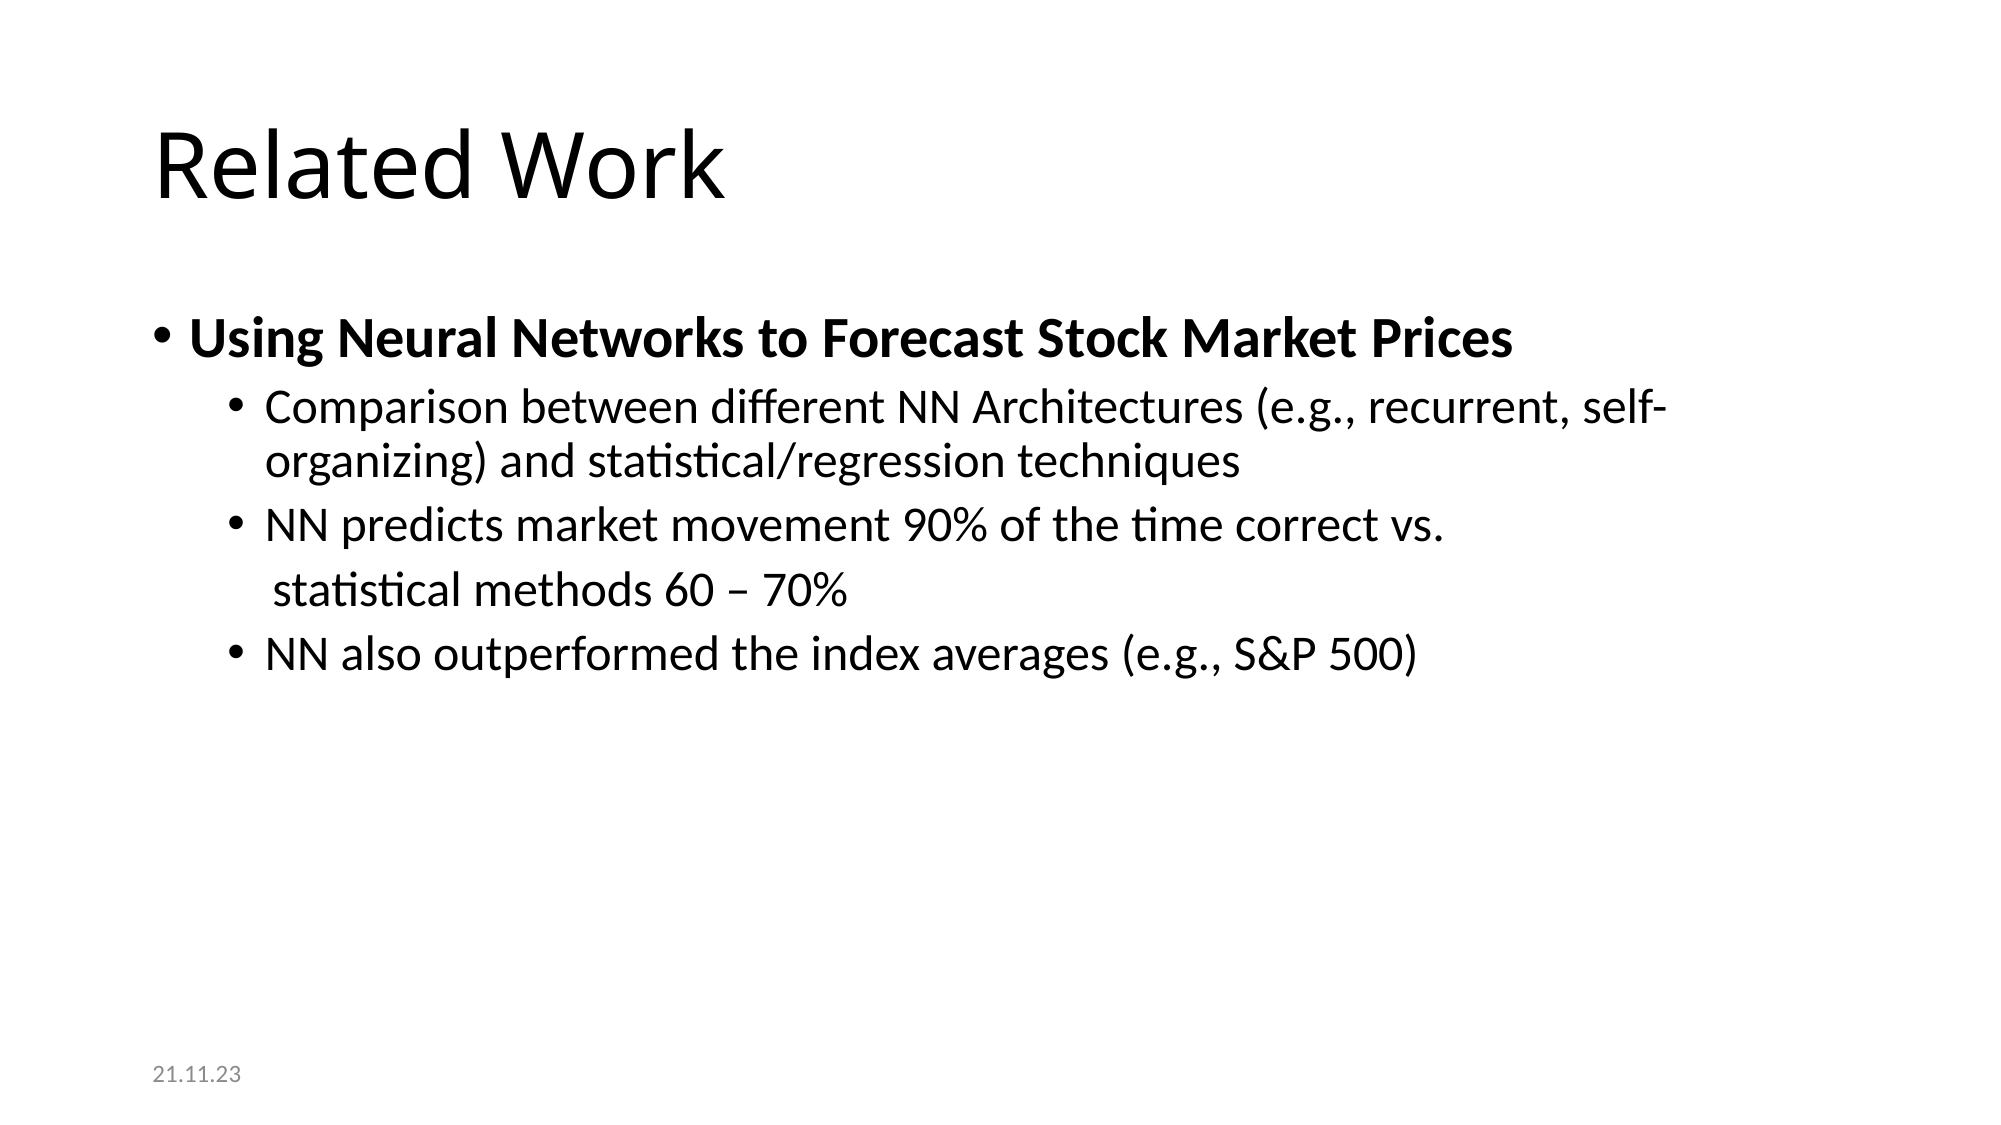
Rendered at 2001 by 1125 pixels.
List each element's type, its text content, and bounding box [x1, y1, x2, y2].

title Related Work [137, 59, 1863, 278]
list Using Neural Networks to Forecast Stock Market Prices Comparison between different NN Architectures (e.g., recurrent, self-organizing) and statistical/regression techniques NN predicts market movement 90% of the time correct vs. statistical methods 60 – 70% NN also outperformed the index averages (e.g., S&P 500) [137, 299, 1863, 1014]
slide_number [137, 1042, 588, 1103]
